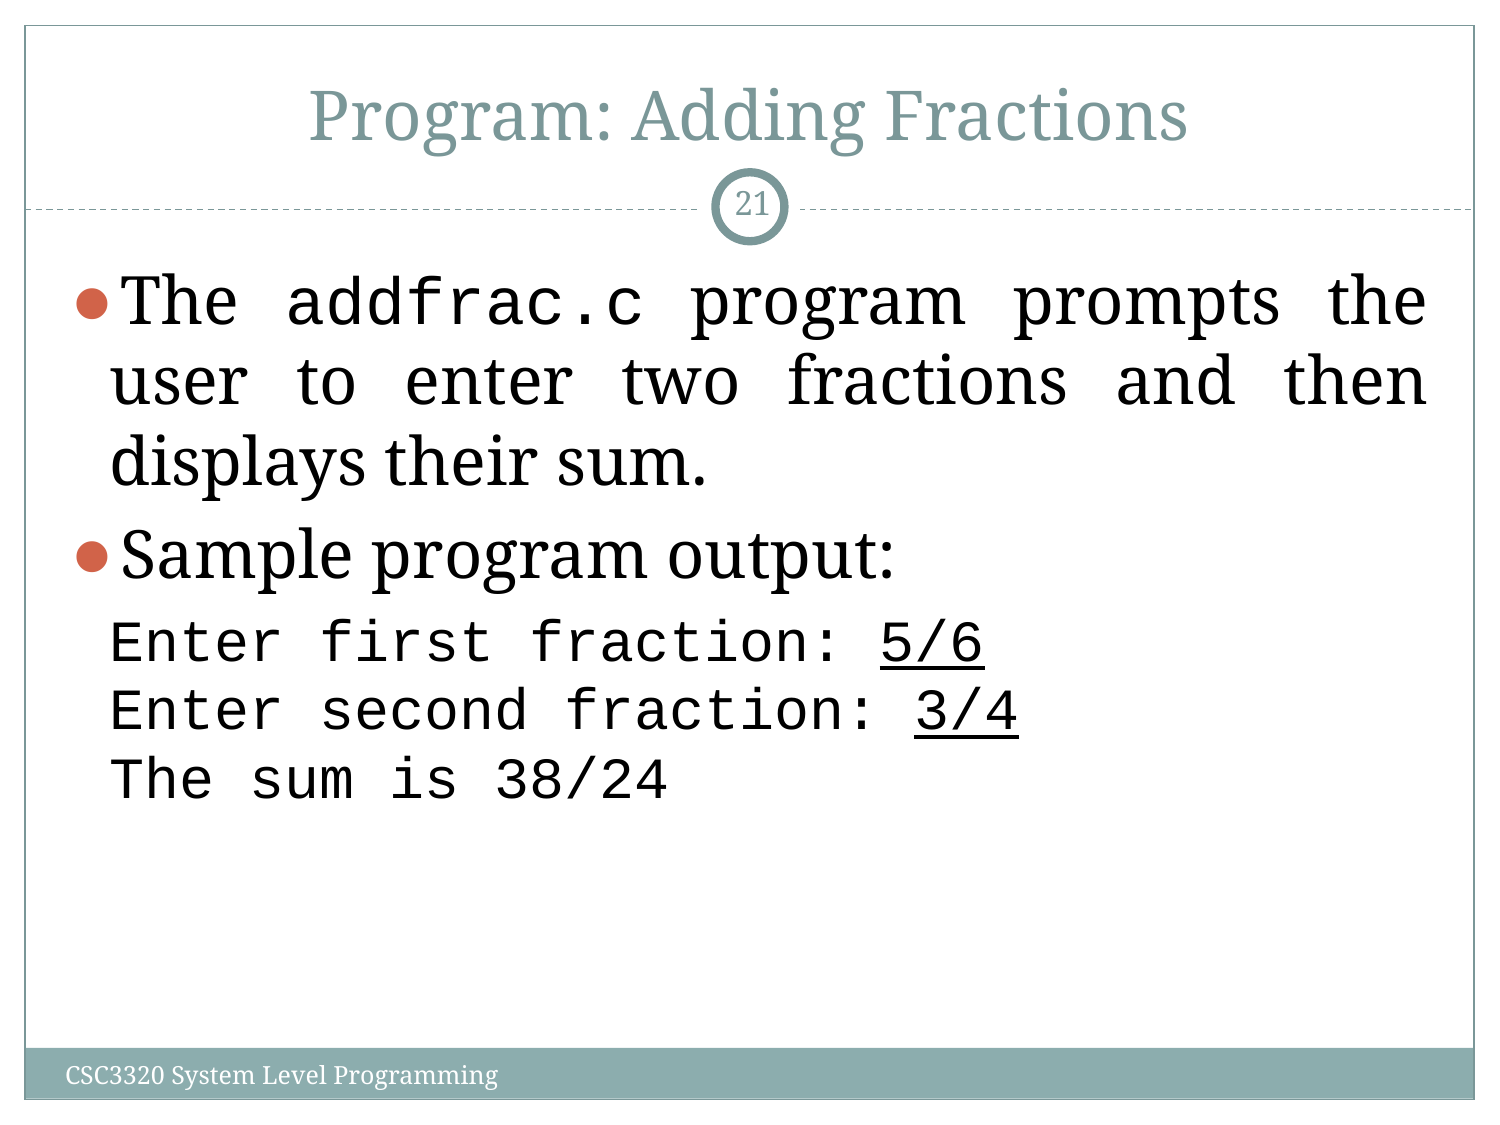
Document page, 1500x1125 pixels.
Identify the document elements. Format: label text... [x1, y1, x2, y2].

list The addfrac.c program prompts the user to enter two fractions and then displays their sum. Sample program output: Enter first fraction: 5/6 Enter second fraction: 3/4 The sum is 38/24 [49, 250, 1445, 1001]
footer CSC3320 System Level Programming [50, 1051, 638, 1112]
title Program: Adding Fractions [49, 37, 1450, 162]
slide_number ‹#› [715, 168, 791, 241]
